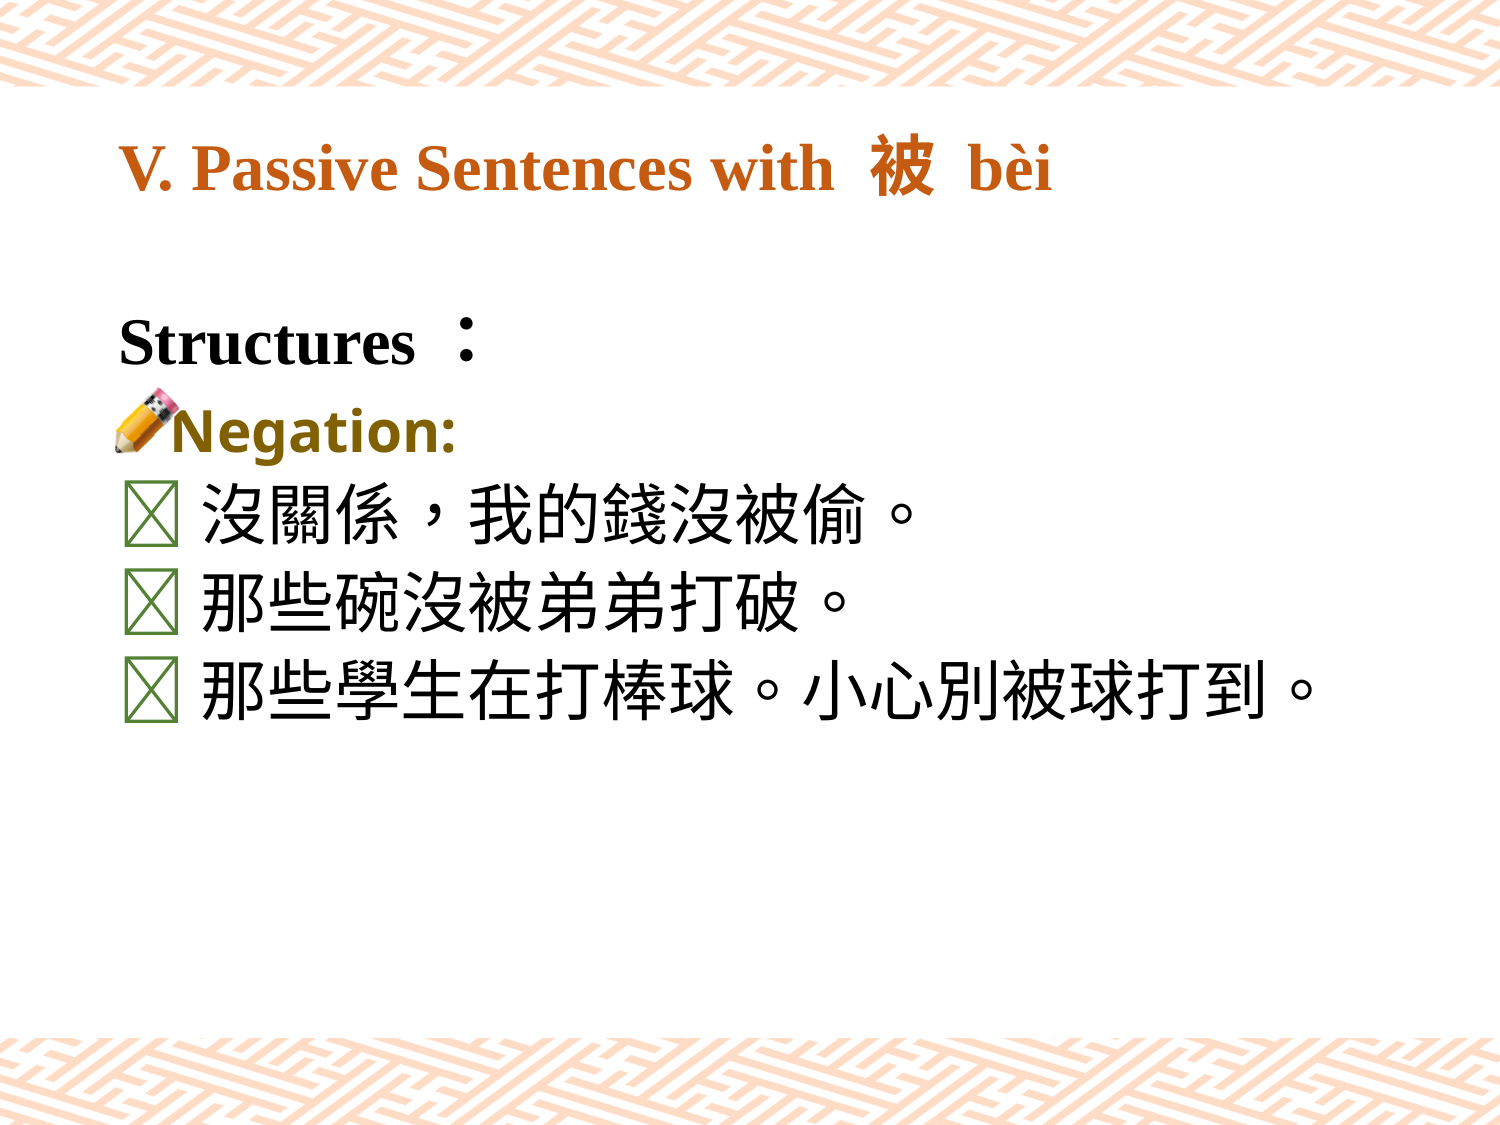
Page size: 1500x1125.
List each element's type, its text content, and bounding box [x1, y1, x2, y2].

title V. Passive Sentences with 被 bèi [103, 59, 1397, 278]
list Structures： Negation: 沒關係，我的錢沒被偷。 那些碗沒被弟弟打破。 那些學生在打棒球。小心別被球打到。 [103, 299, 1397, 1014]
picture [0, 0, 1500, 1125]
